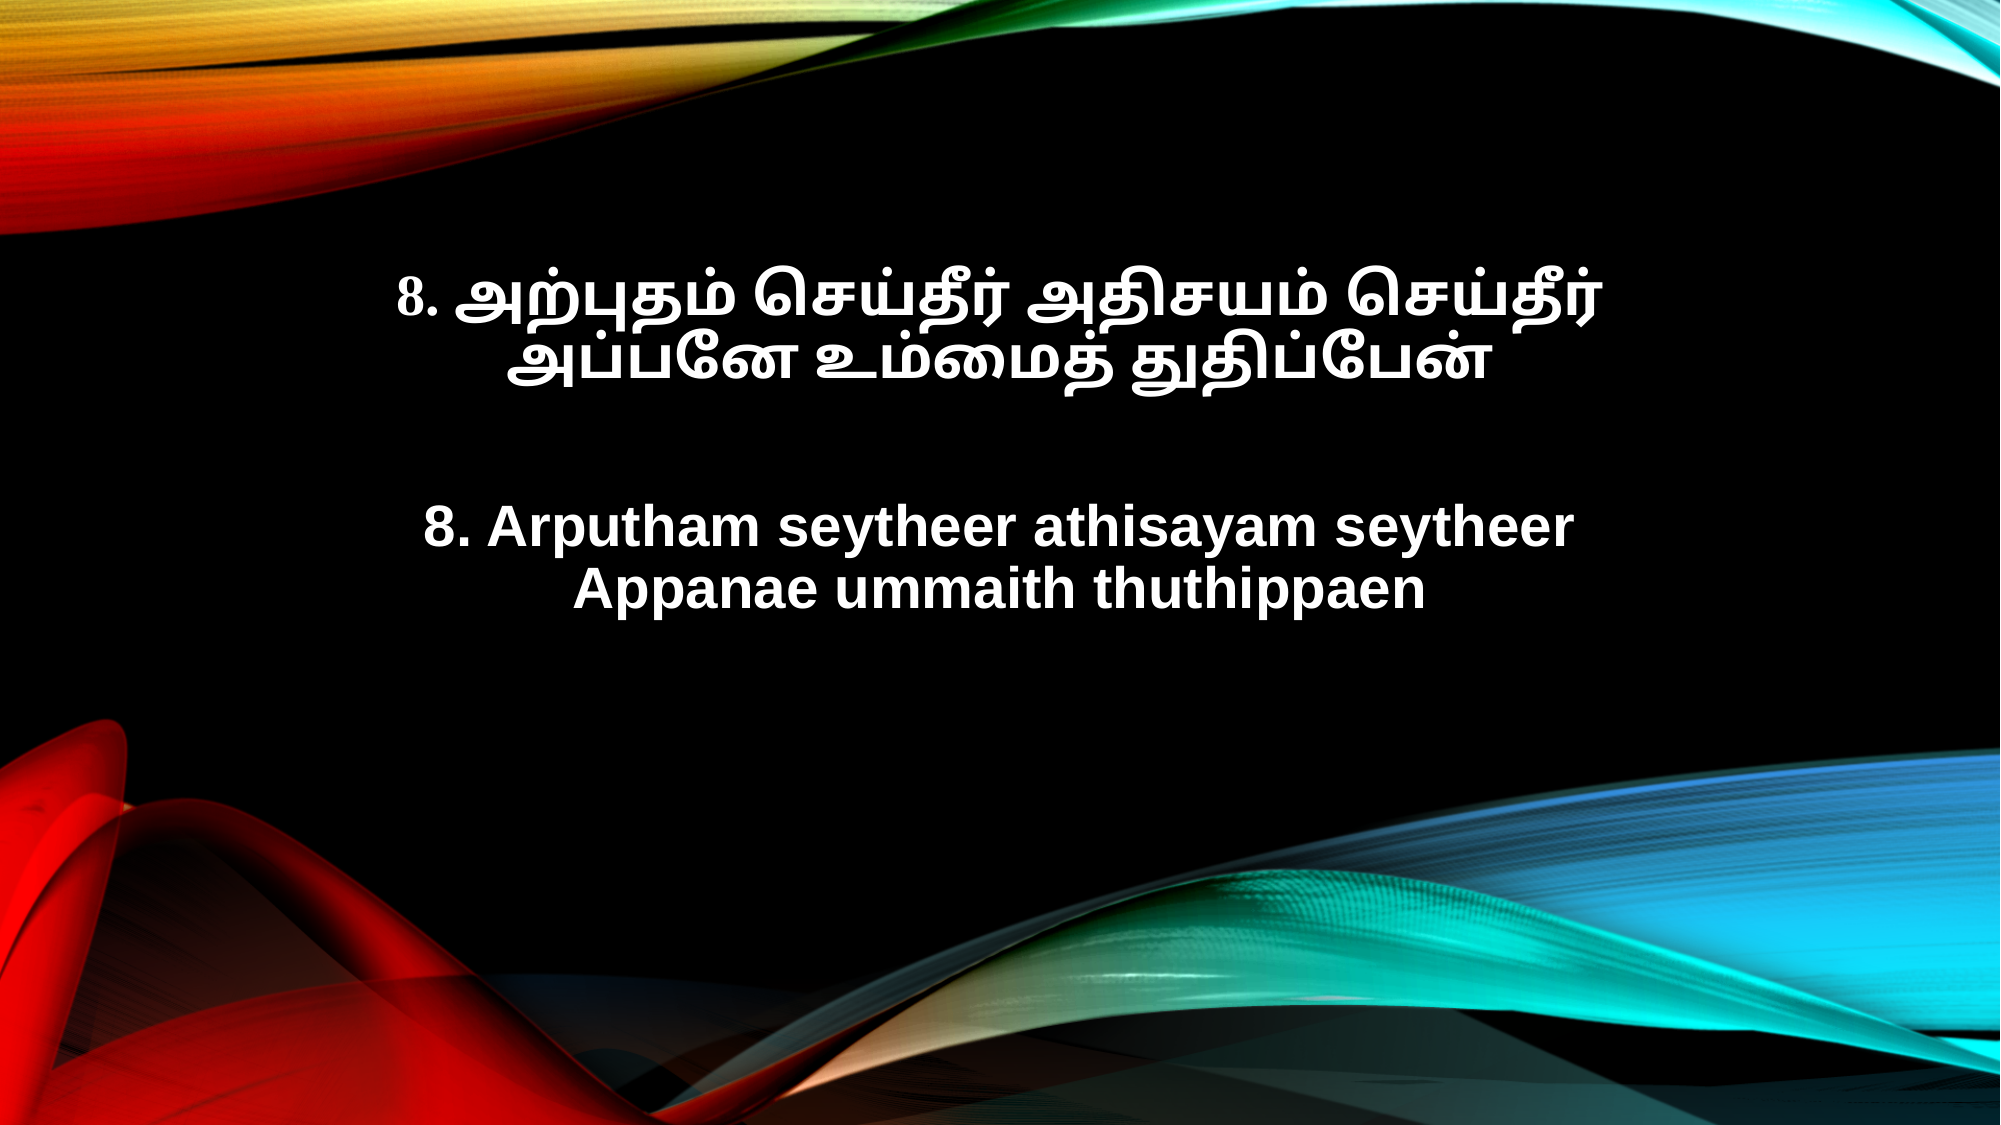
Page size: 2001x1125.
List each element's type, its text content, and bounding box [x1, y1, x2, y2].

subtitle 8. அற்புதம் செய்தீர் அதிசயம் செய்தீர் அப்பனே உம்மைத் துதிப்பேன் 8. Arputham seytheer athisayam seytheer Appanae ummaith thuthippaen [0, 0, 2000, 1125]
